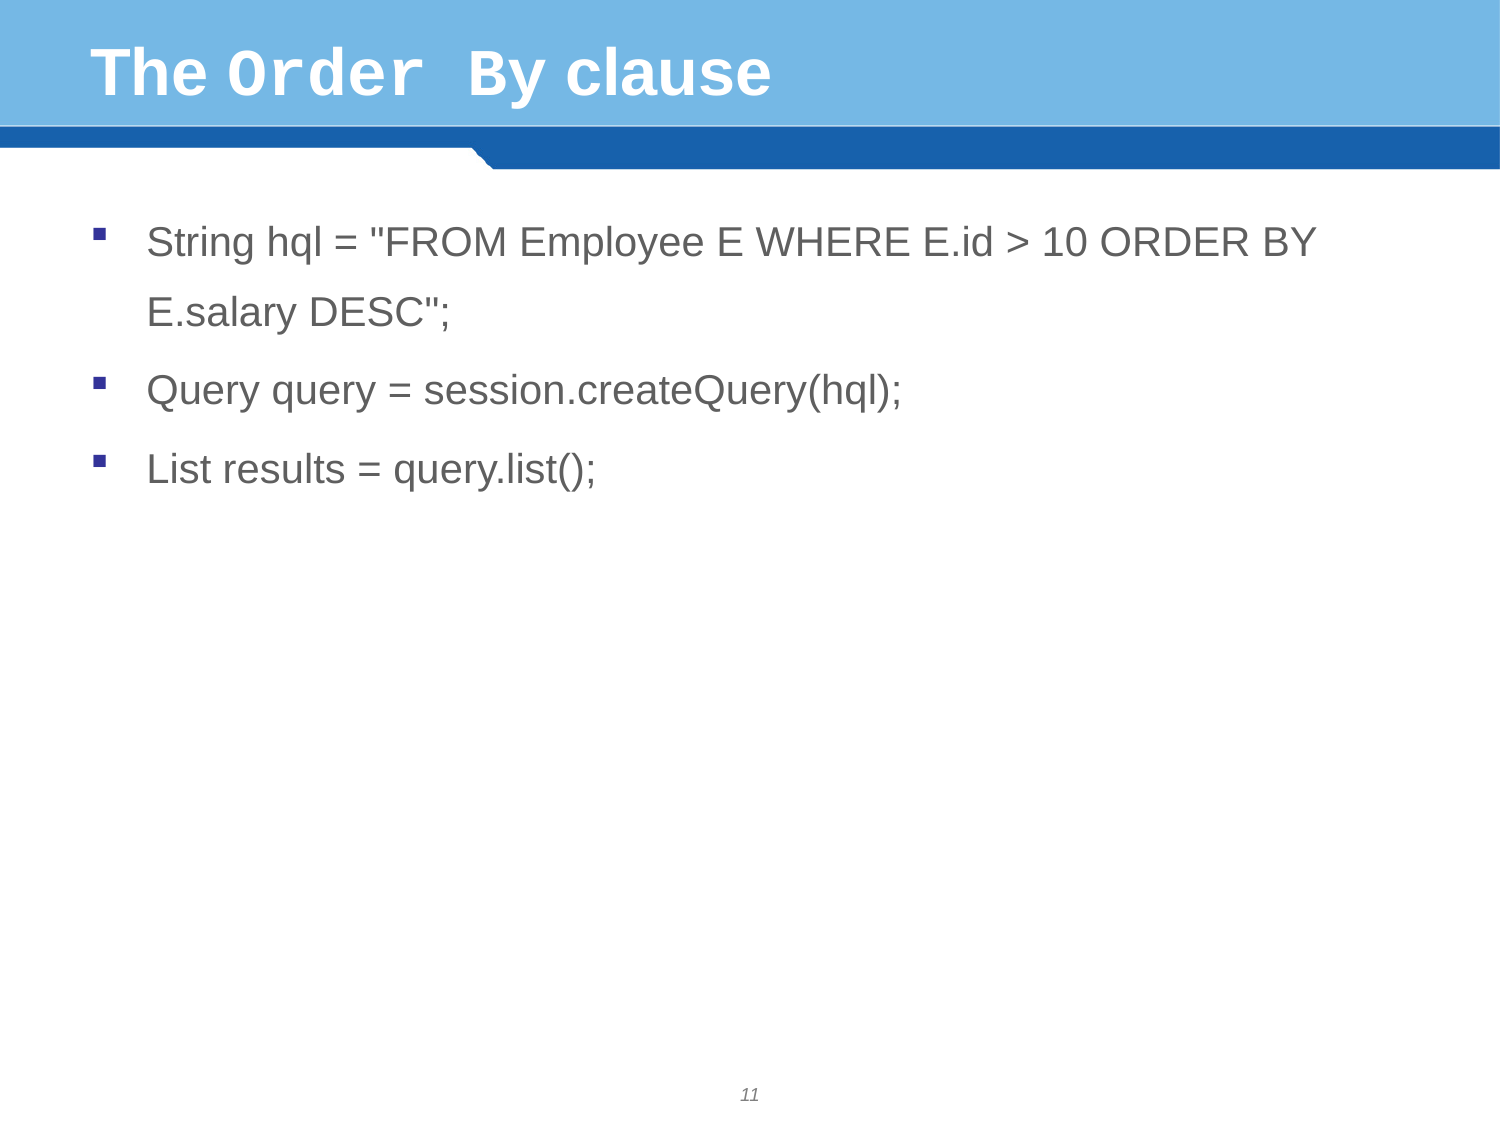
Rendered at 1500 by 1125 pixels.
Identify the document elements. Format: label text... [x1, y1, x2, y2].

list String hql = "FROM Employee E WHERE E.id > 10 ORDER BY E.salary DESC"; Query query = session.createQuery(hql); List results = query.list(); [74, 187, 1476, 1063]
picture [0, 0, 1500, 188]
slide_number 11 [574, 1074, 926, 1115]
title The Order By clause [74, 0, 1426, 138]
